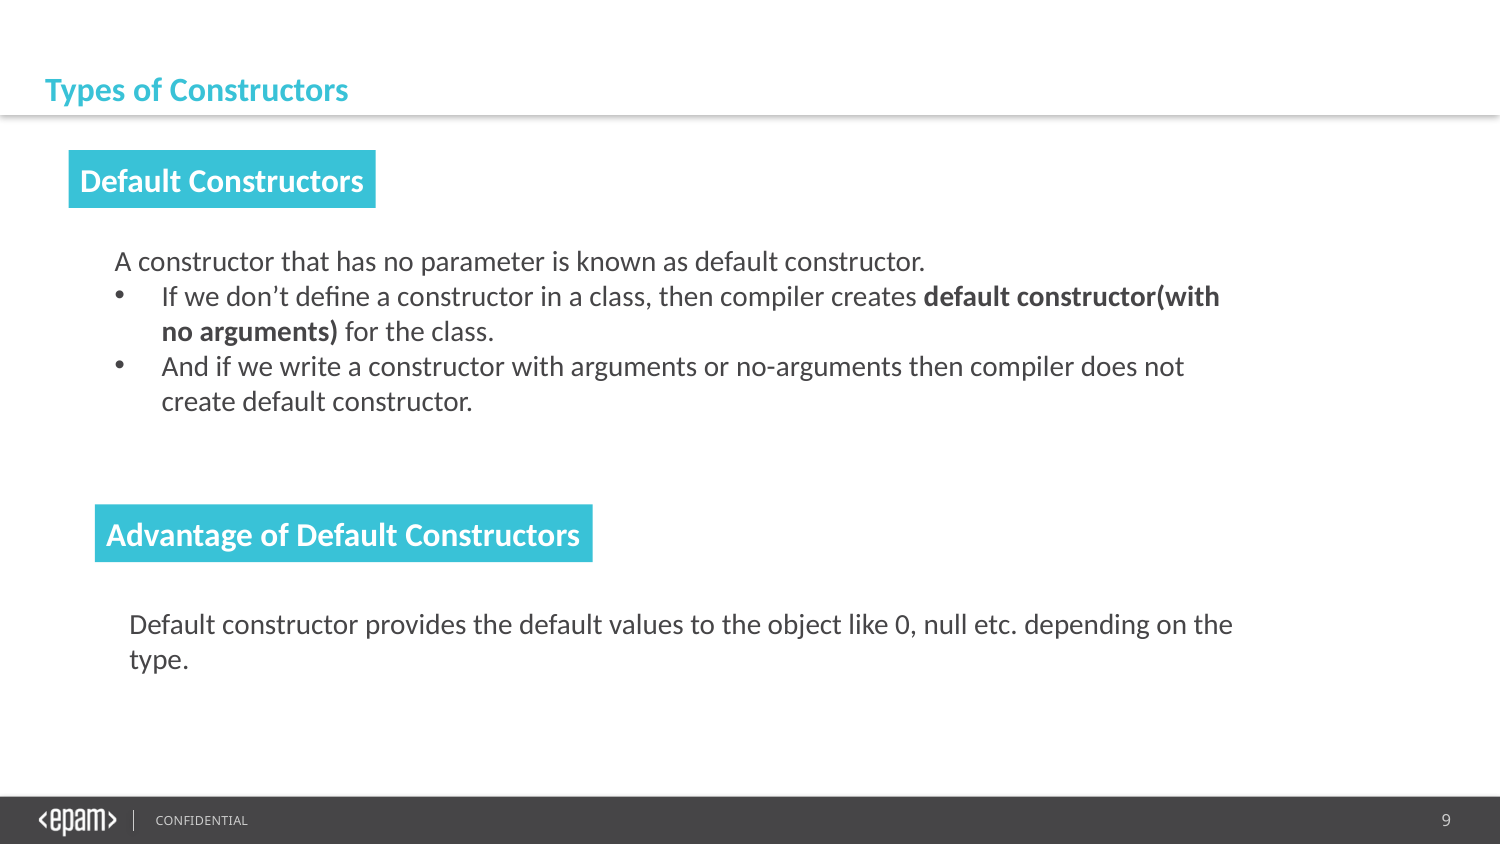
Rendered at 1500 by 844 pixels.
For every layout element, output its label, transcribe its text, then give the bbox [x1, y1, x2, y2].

text_box Default constructor provides the default values to the object like 0, null etc. depending on the type. [114, 598, 1267, 683]
text_box A constructor that has no parameter is known as default constructor. If we don’t define a constructor in a class, then compiler creates default constructor(with no arguments) for the class. And if we write a constructor with arguments or no-arguments then compiler does not create default constructor. [99, 234, 1267, 425]
list Types of Constructors [0, 0, 1500, 115]
text_box Advantage of Default Constructors [94, 504, 593, 563]
picture [38, 808, 117, 837]
text_box Default Constructors [68, 150, 376, 208]
